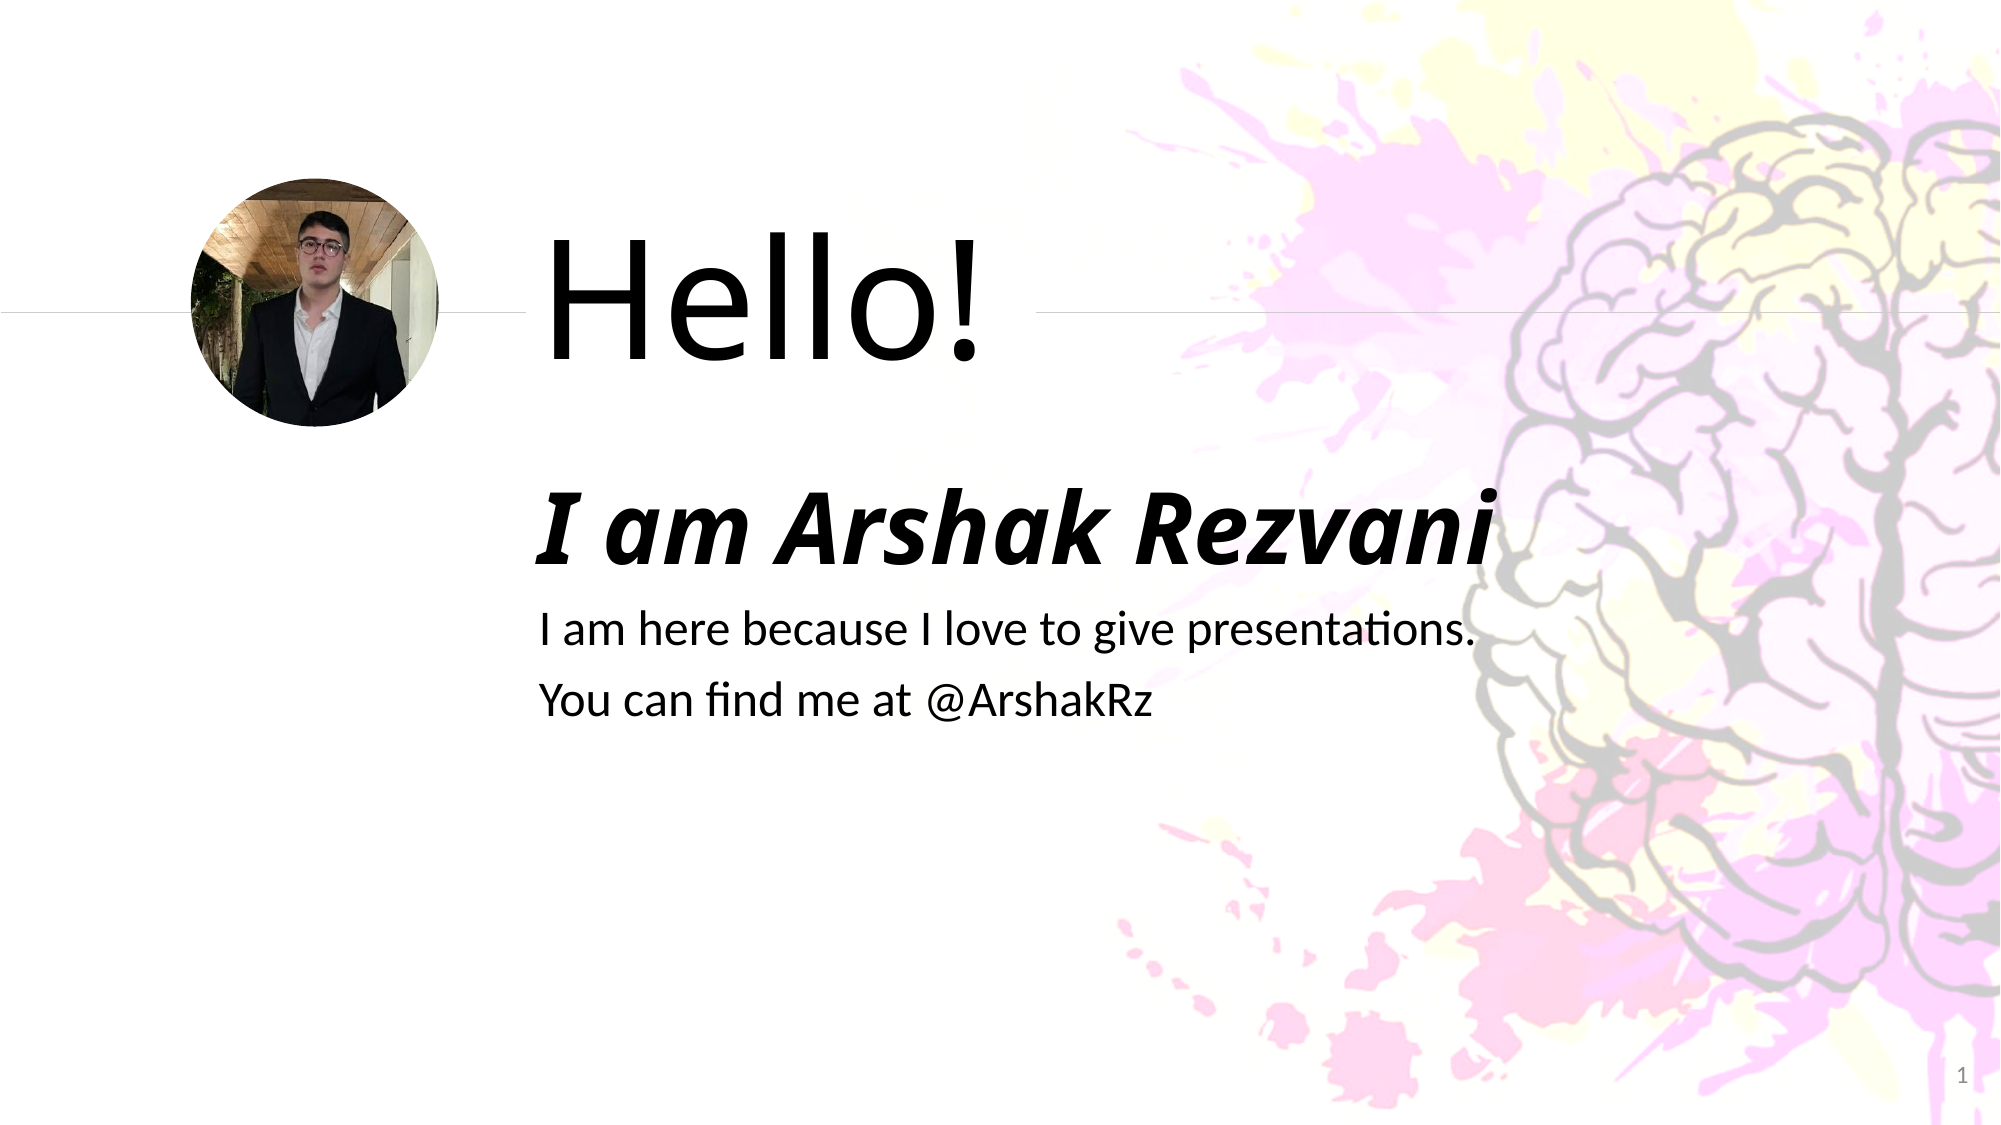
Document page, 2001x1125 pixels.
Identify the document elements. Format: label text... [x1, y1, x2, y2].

title Hello! [518, 178, 1593, 433]
slide_number 1 [1868, 1038, 1989, 1125]
picture [0, 0, 2001, 1125]
subtitle I am Arshak Rezvani I am here because I love to give presentations. You can find me at @ArshakRz [518, 457, 1617, 630]
